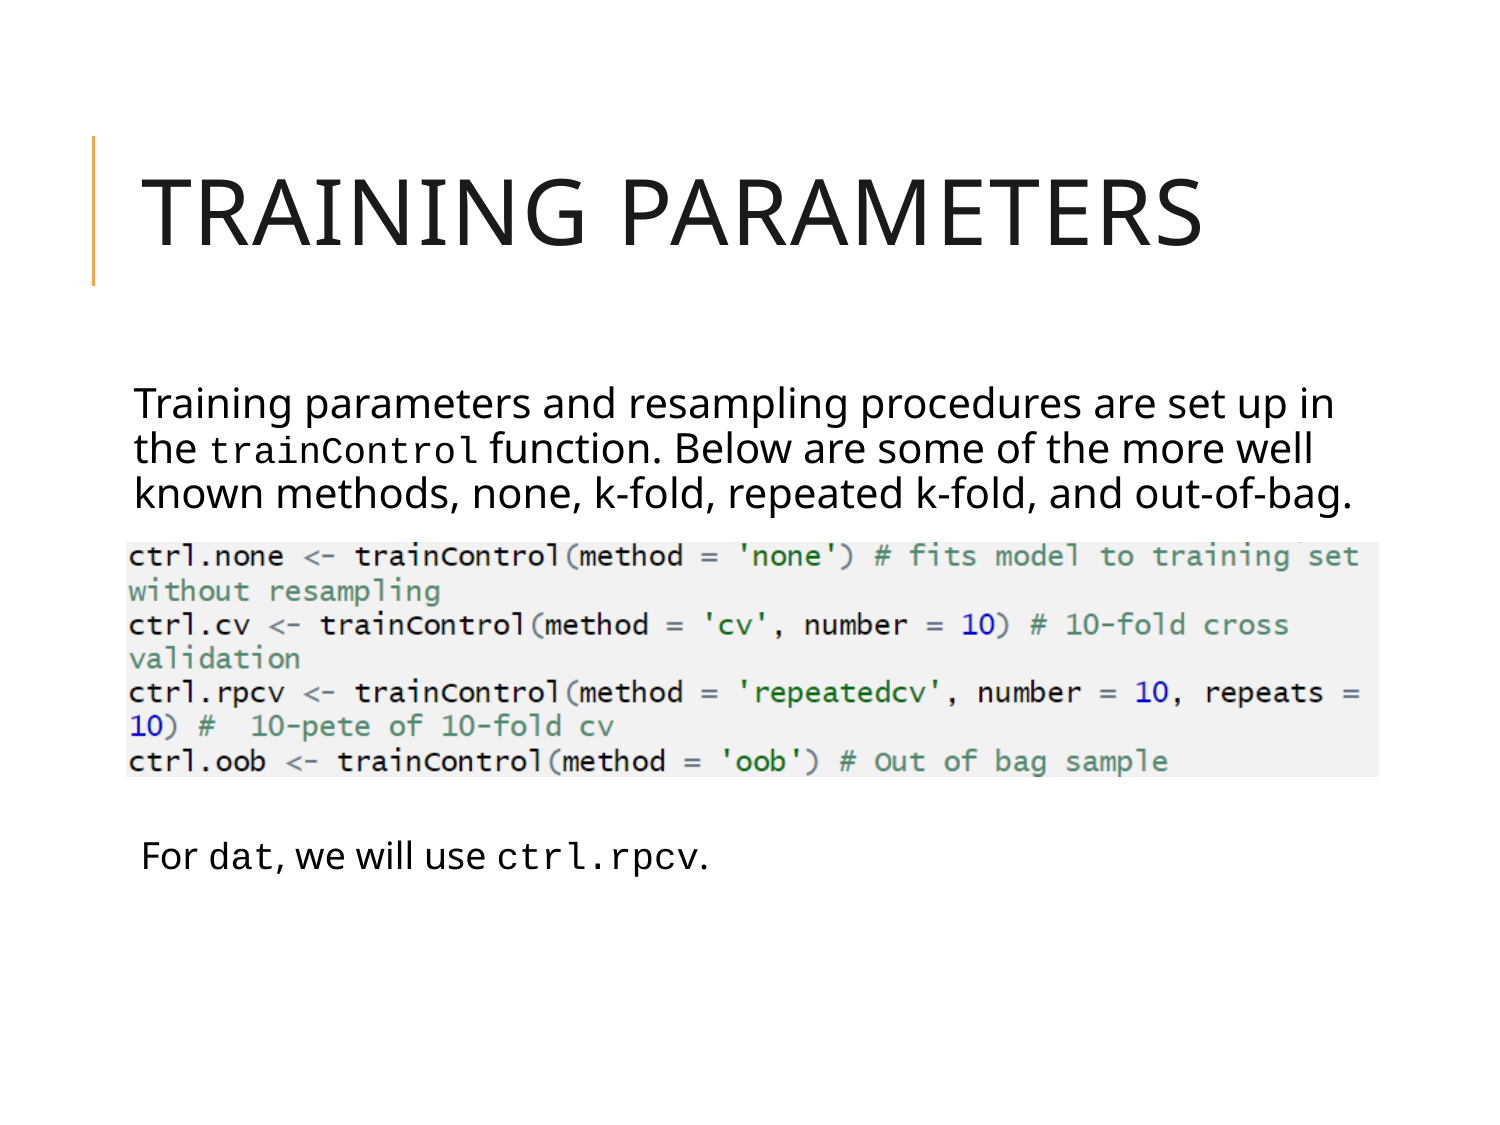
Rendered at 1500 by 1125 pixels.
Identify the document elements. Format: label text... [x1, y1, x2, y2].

list Training parameters and resampling procedures are set up in the trainControl function. Below are some of the more well known methods, none, k-fold, repeated k-fold, and out-of-bag. [126, 375, 1410, 1035]
title Training Parameters [126, 96, 1322, 342]
text_box For dat, we will use ctrl.rpcv. [125, 824, 1241, 885]
picture [125, 542, 1379, 778]
